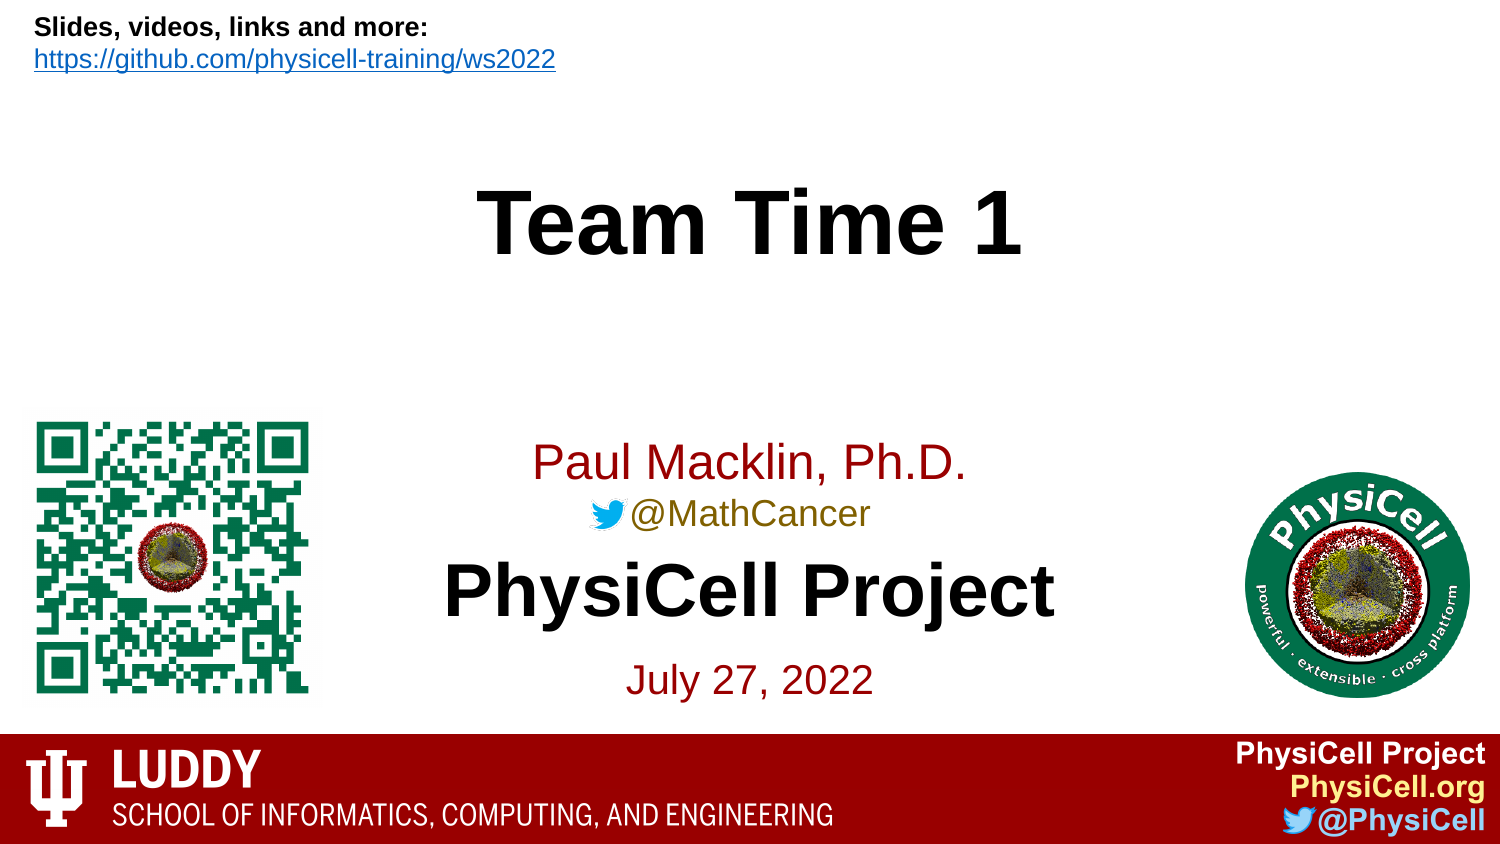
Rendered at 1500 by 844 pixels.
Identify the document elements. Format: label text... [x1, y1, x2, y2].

text_box Slides, videos, links and more: https://github.com/physicell-training/ws2022 [33, 9, 556, 75]
picture [22, 407, 323, 708]
picture [1244, 472, 1470, 698]
title Team Time 1 [75, 75, 1425, 375]
picture [589, 495, 628, 534]
list July 27, 2022 [323, 647, 1200, 708]
picture [0, 734, 1500, 844]
list Paul Macklin, Ph.D. @MathCancer [323, 436, 1200, 527]
